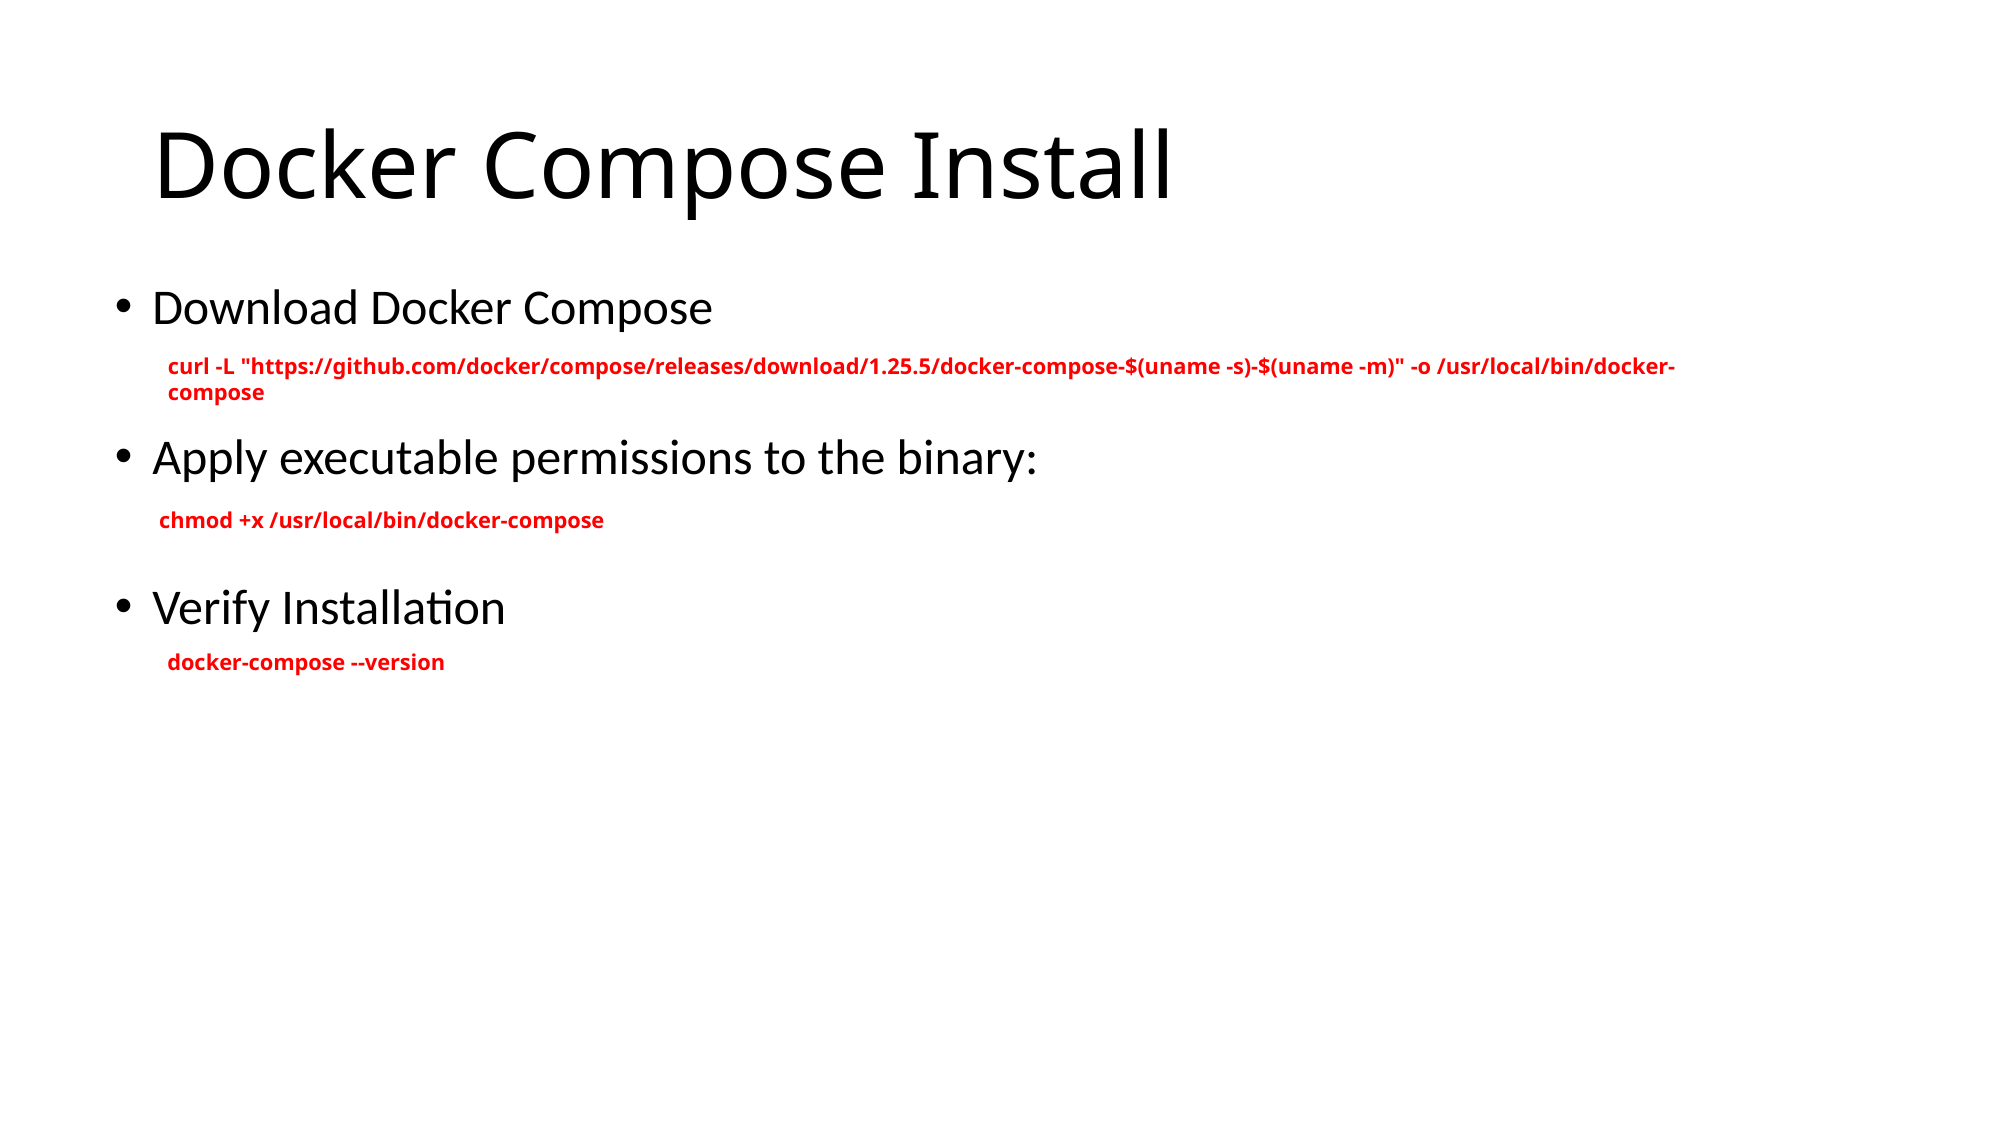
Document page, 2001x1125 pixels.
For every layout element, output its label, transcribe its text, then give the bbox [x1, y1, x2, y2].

text_box chmod +x /usr/local/bin/docker-compose [144, 499, 626, 541]
text_box curl -L "https://github.com/docker/compose/releases/download/1.25.5/docker-compose-$(uname -s)-$(uname -m)" -o /usr/local/bin/docker-compose [153, 345, 1756, 413]
text_box Download Docker Compose Apply executable permissions to the binary: Verify Installation [99, 274, 1261, 1018]
text_box Docker Compose Install [137, 59, 1863, 278]
text_box docker-compose --version [152, 641, 465, 682]
